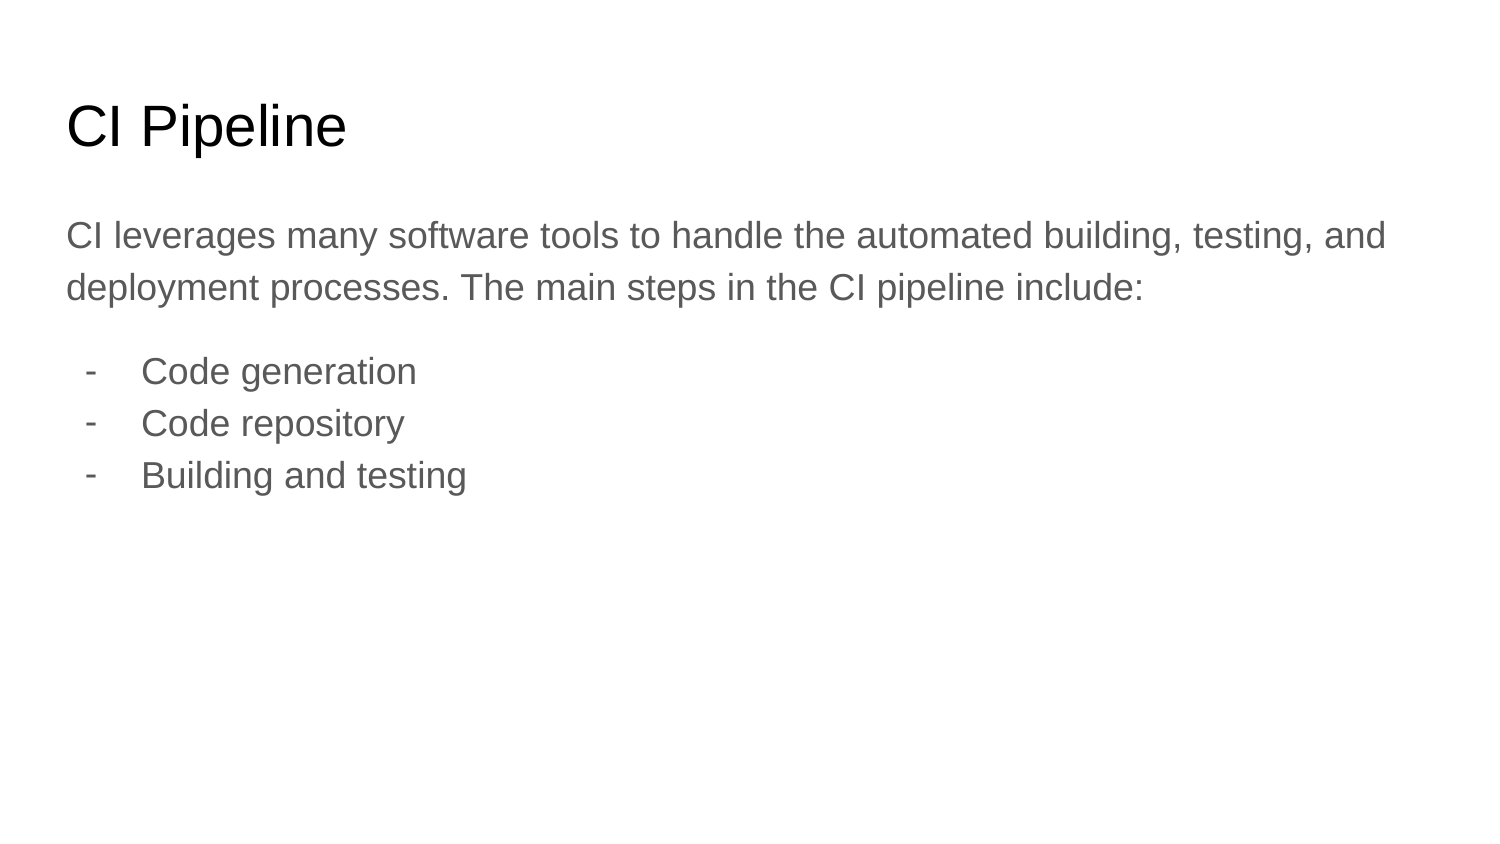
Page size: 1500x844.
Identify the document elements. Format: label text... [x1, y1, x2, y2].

title CI Pipeline [51, 72, 1449, 167]
list CI leverages many software tools to handle the automated building, testing, and deployment processes. The main steps in the CI pipeline include: Code generation Code repository Building and testing [51, 189, 1449, 750]
